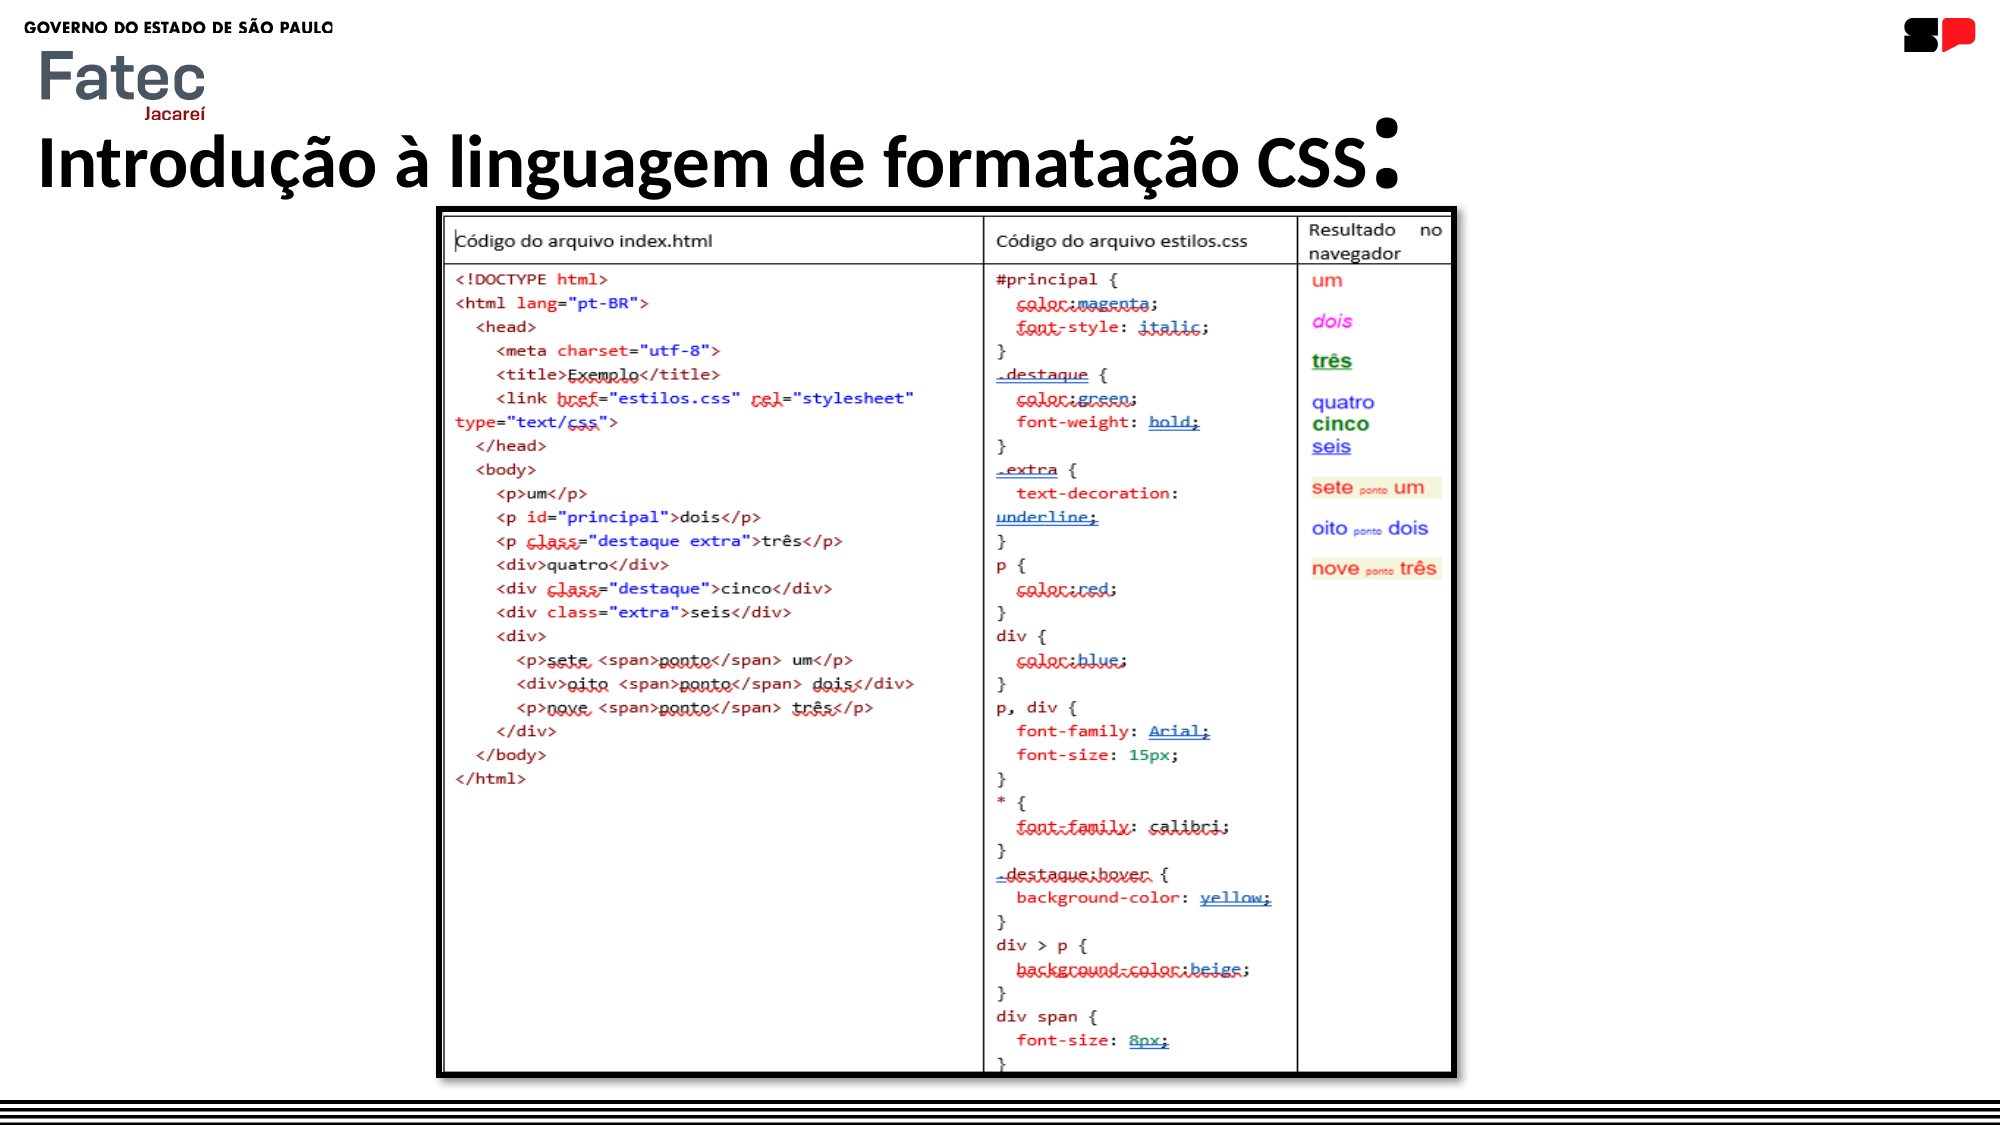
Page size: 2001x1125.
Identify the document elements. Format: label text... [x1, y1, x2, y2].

text_box Introdução à linguagem de formatação CSS: [22, 126, 1518, 220]
picture [41, 51, 205, 120]
picture [442, 211, 1451, 1073]
